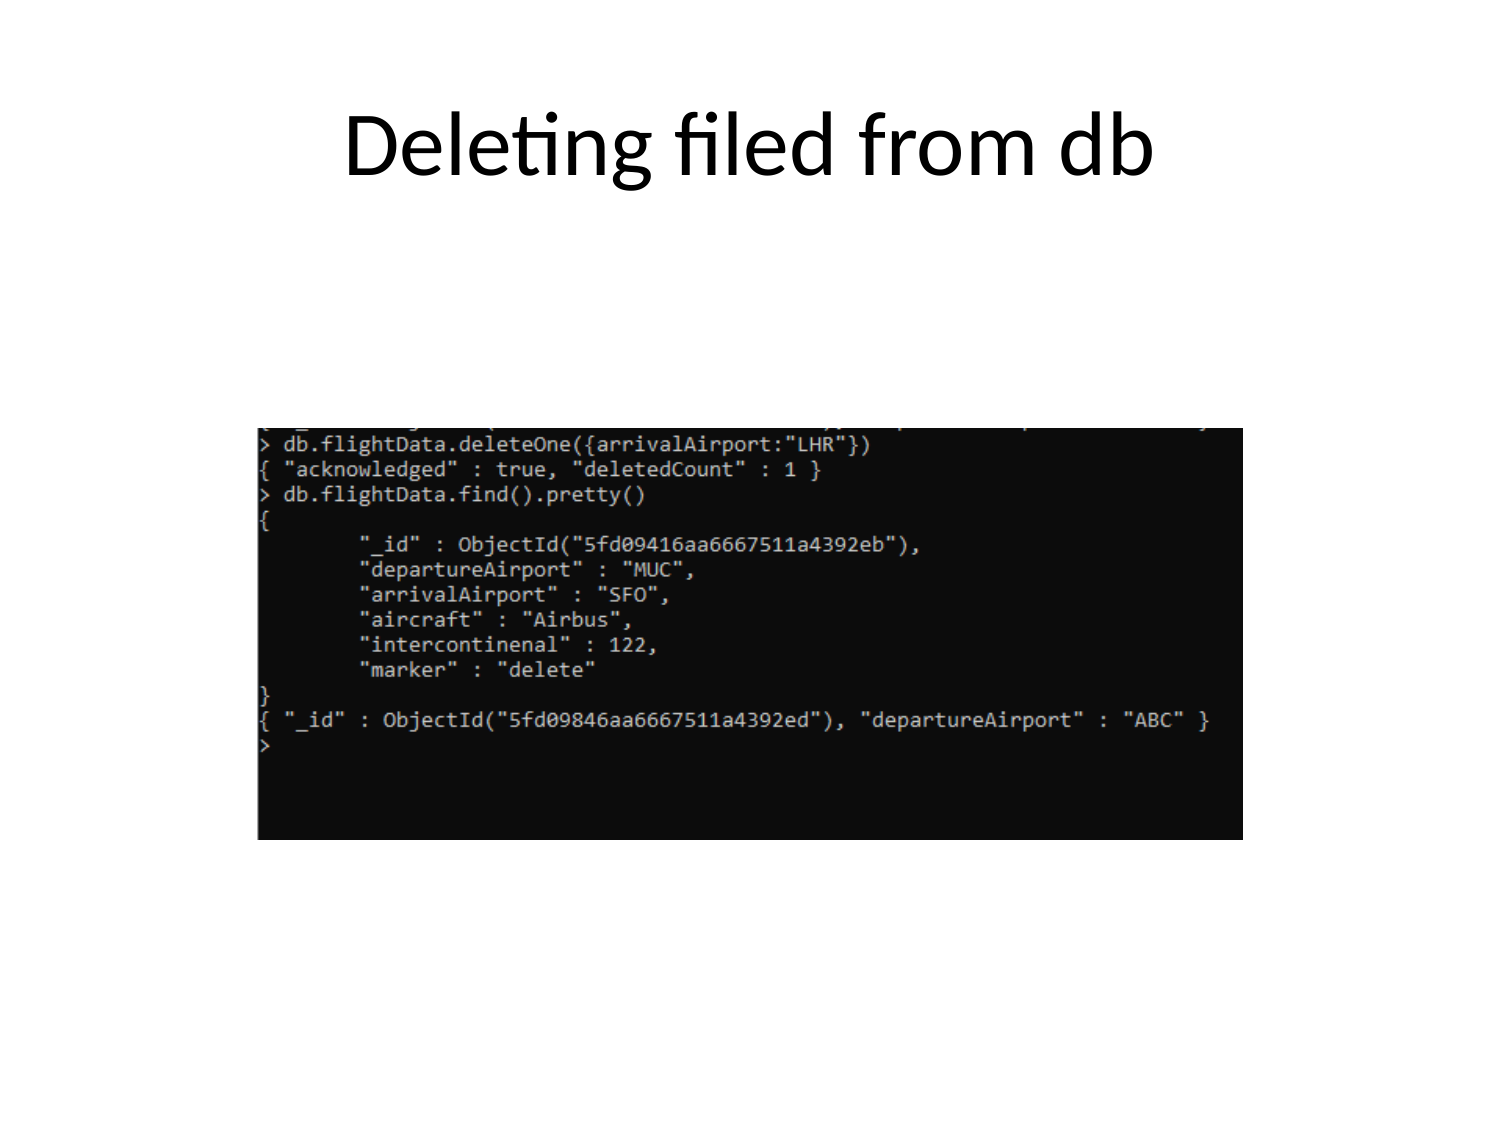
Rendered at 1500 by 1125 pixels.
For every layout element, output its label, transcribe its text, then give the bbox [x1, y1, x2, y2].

title Deleting filed from db [75, 45, 1425, 233]
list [257, 427, 1243, 840]
